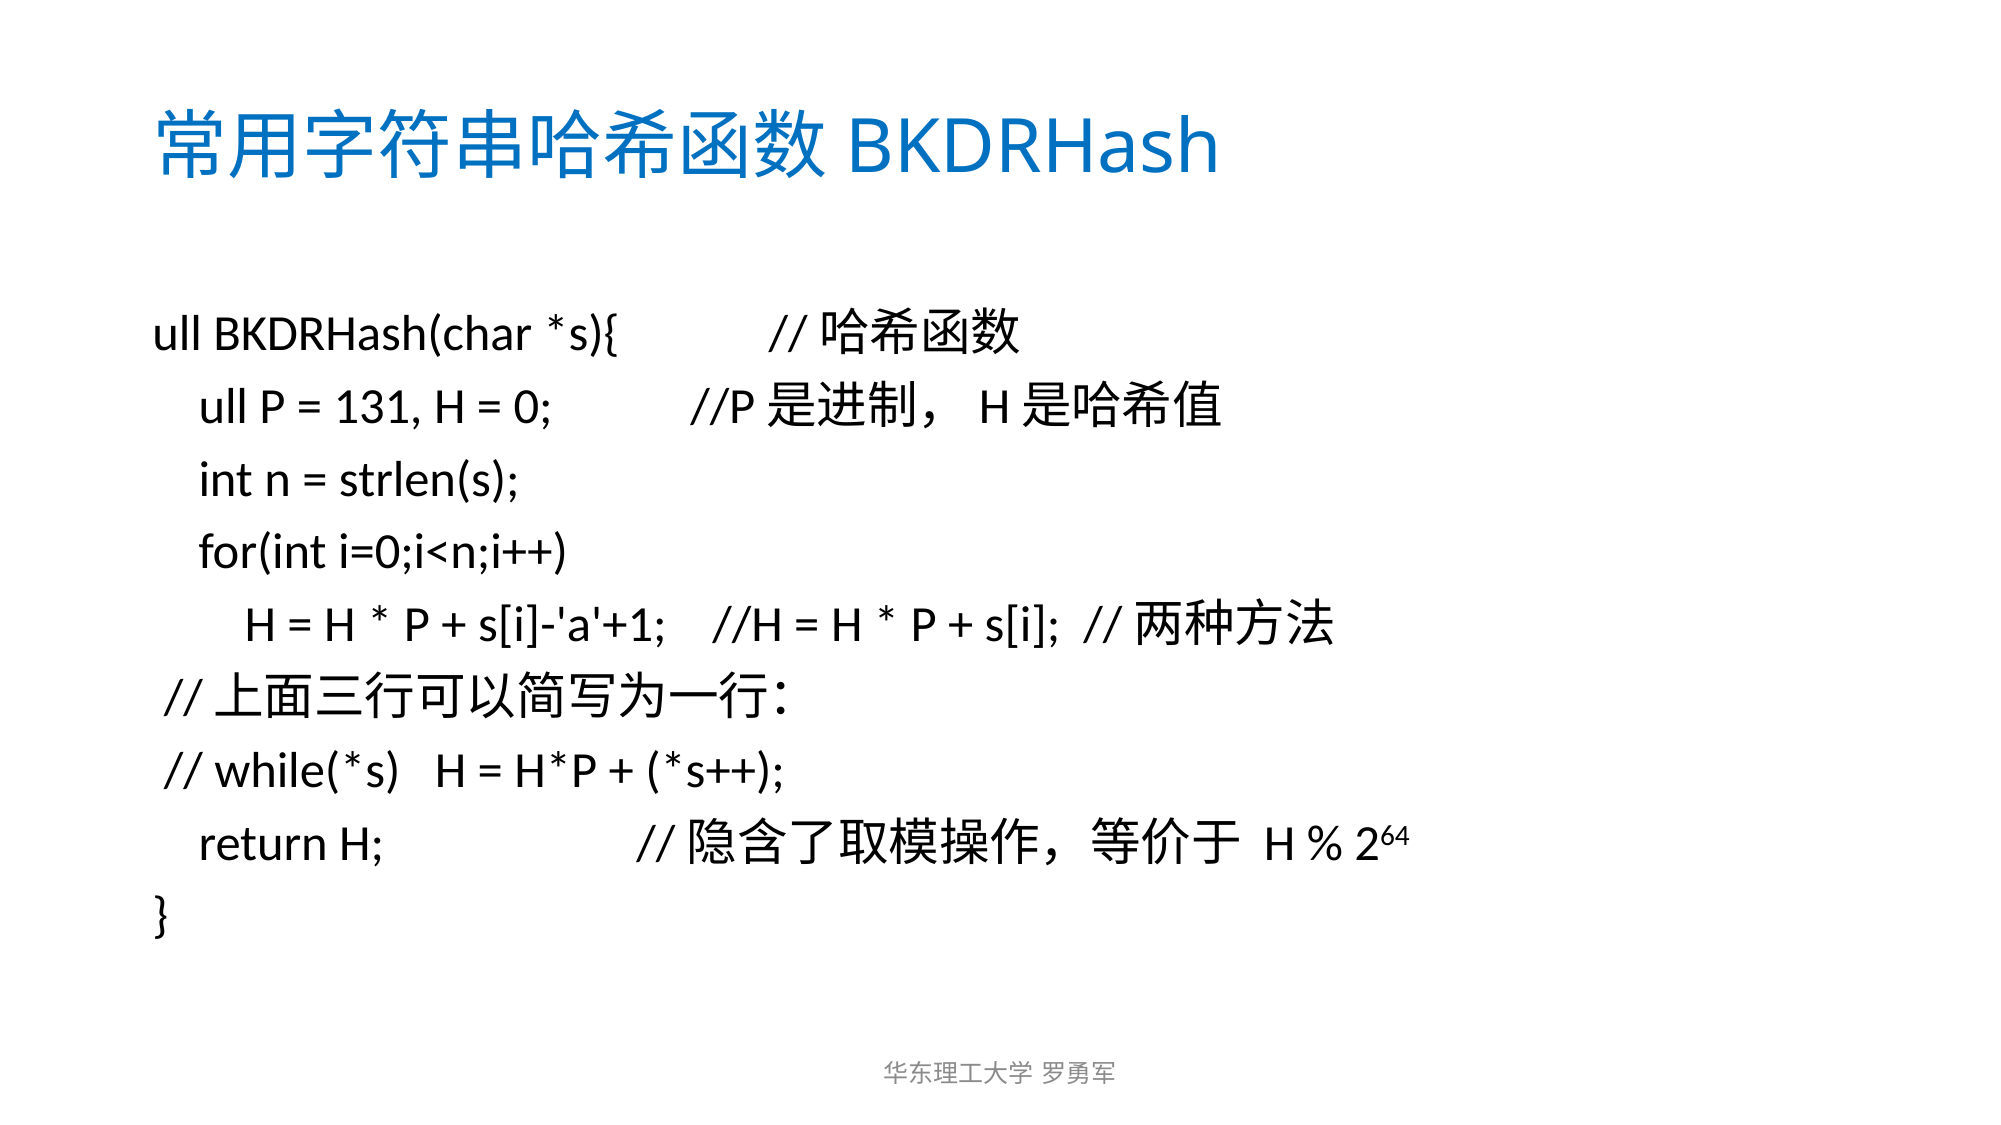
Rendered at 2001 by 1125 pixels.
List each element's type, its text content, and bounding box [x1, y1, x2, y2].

list ull BKDRHash(char *s){ //哈希函数 ull P = 131, H = 0; //P是进制，H是哈希值 int n = strlen(s); for(int i=0;i<n;i++) H = H * P + s[i]-'a'+1; //H = H * P + s[i]; //两种方法 //上面三行可以简写为一行： // while(*s) H = H*P + (*s++); return H; //隐含了取模操作，等价于 H % 264 } [137, 299, 1863, 1014]
footer 华东理工大学 罗勇军 [662, 1042, 1338, 1103]
title 常用字符串哈希函数BKDRHash [137, 54, 1488, 243]
